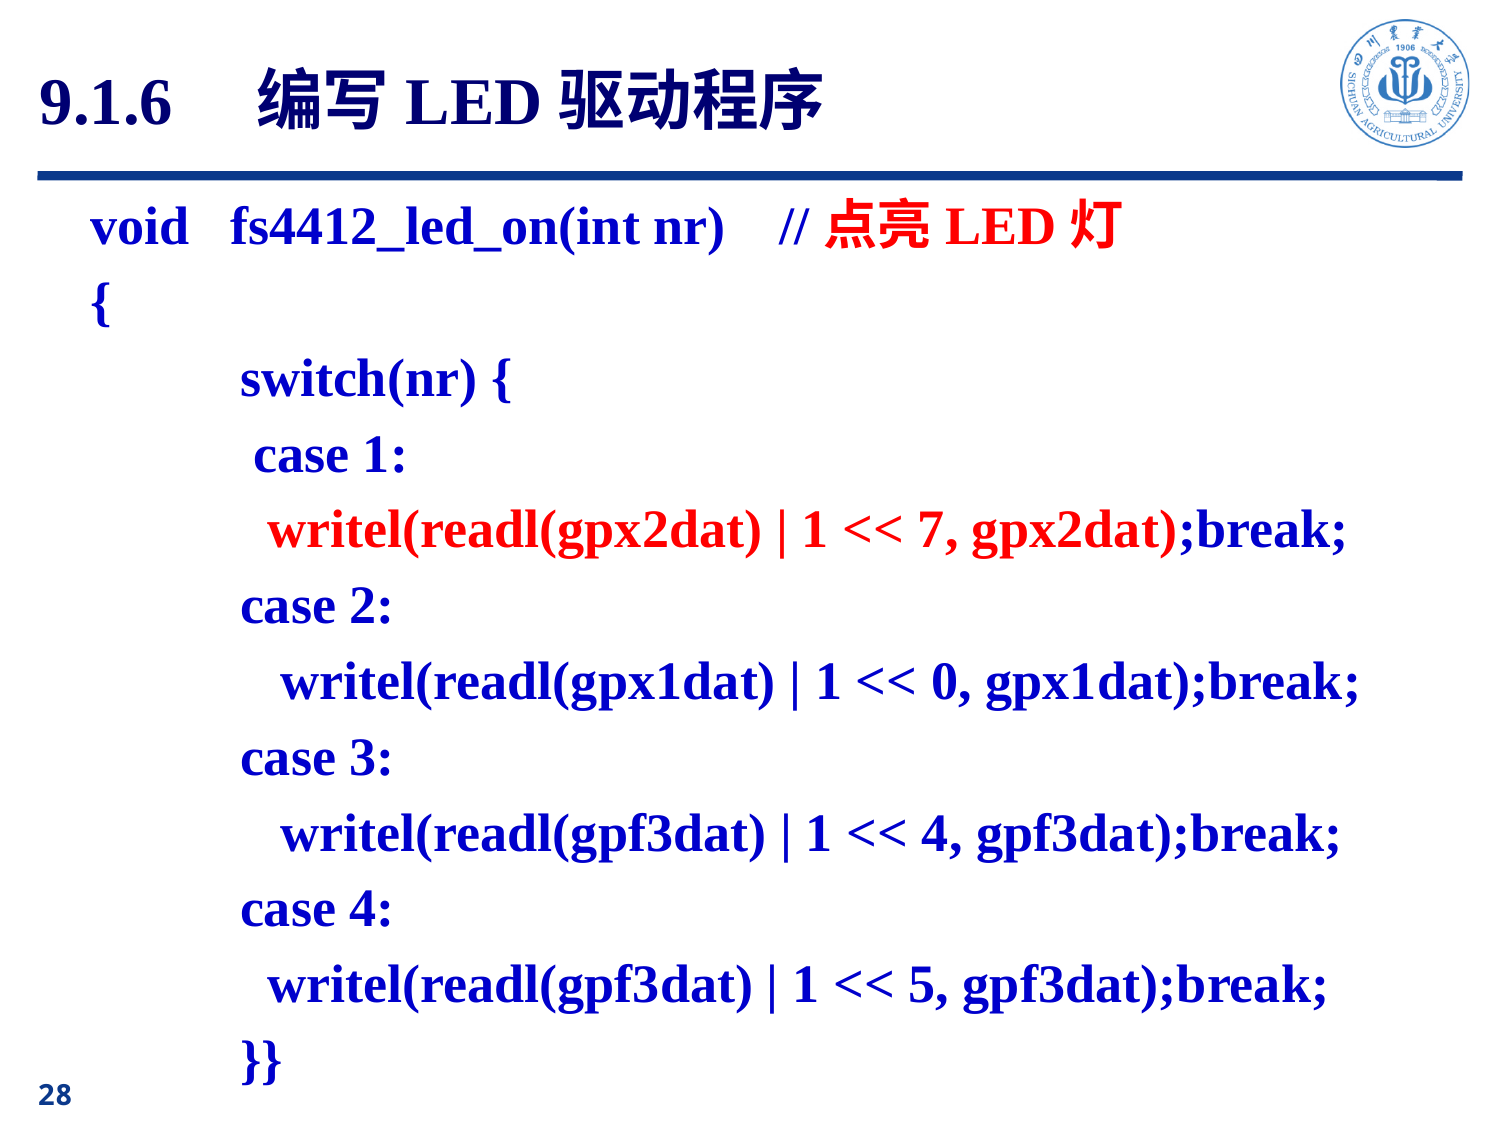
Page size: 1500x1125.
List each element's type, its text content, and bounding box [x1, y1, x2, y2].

list void fs4412_led_on(int nr) //点亮LED灯 { switch(nr) { case 1: writel(readl(gpx2dat) | 1 << 7, gpx2dat);break; case 2: writel(readl(gpx1dat) | 1 << 0, gpx1dat);break; case 3: writel(readl(gpf3dat) | 1 << 4, gpf3dat);break; case 4: writel(readl(gpf3dat) | 1 << 5, gpf3dat);break; }} [74, 418, 1500, 1042]
list void fs4412_led_on(int nr) //点亮LED灯 { switch(nr) { case 1: writel(readl(gpx2dat) | 1 << 7, gpx2dat);break; case 2: writel(readl(gpx1dat) | 1 << 0, gpx1dat);break; case 3: writel(readl(gpf3dat) | 1 << 4, gpf3dat);break; case 4: writel(readl(gpf3dat) | 1 << 5, gpf3dat);break; }} [74, 182, 1500, 417]
title 9.1.6 编写LED驱动程序 [24, 31, 1375, 165]
